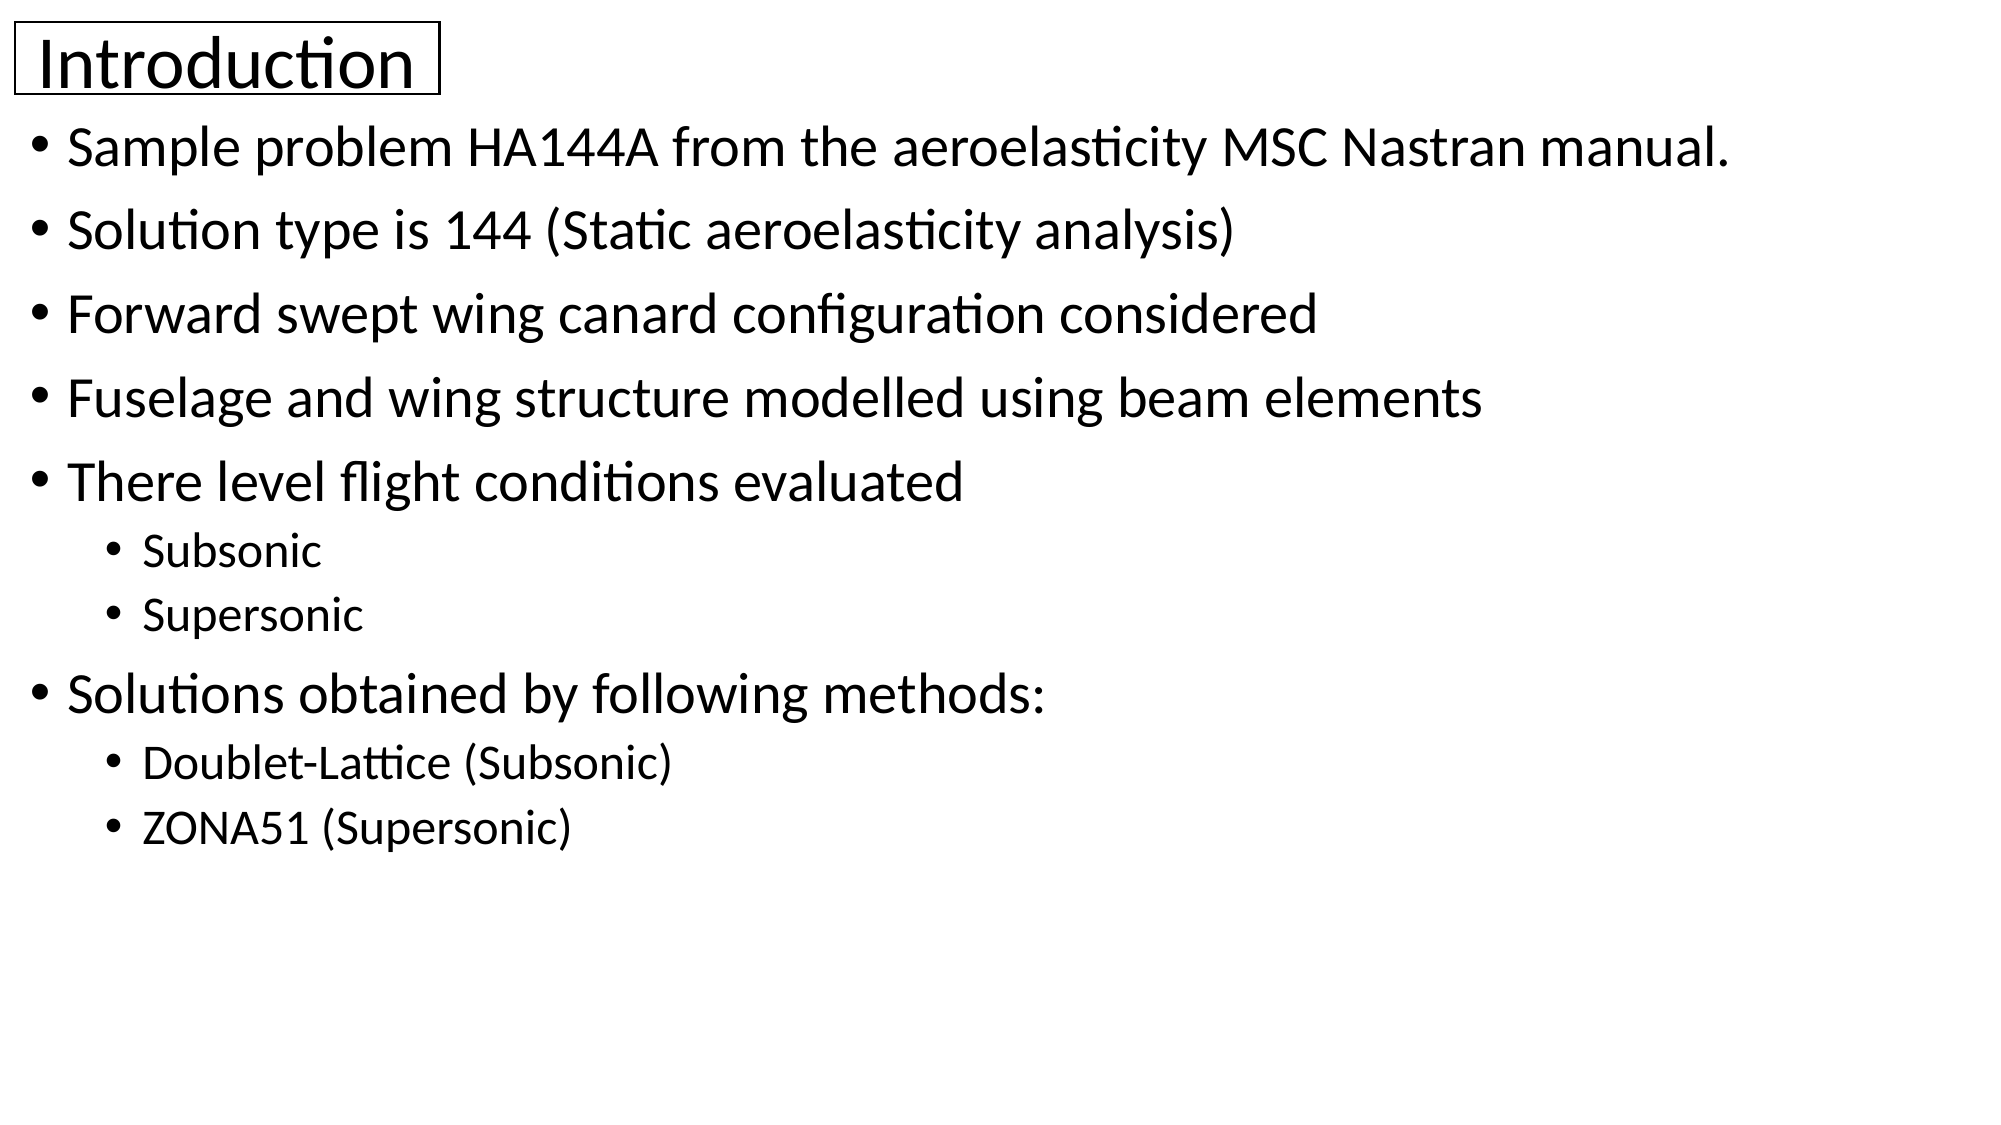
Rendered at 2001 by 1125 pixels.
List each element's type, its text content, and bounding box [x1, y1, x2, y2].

list Sample problem HA144A from the aeroelasticity MSC Nastran manual. Solution type is 144 (Static aeroelasticity analysis) Forward swept wing canard configuration considered Fuselage and wing structure modelled using beam elements There level flight conditions evaluated Subsonic Supersonic Solutions obtained by following methods: Doublet-Lattice (Subsonic) ZONA51 (Supersonic) [14, 108, 1982, 1096]
text_box Introduction [14, 21, 441, 95]
